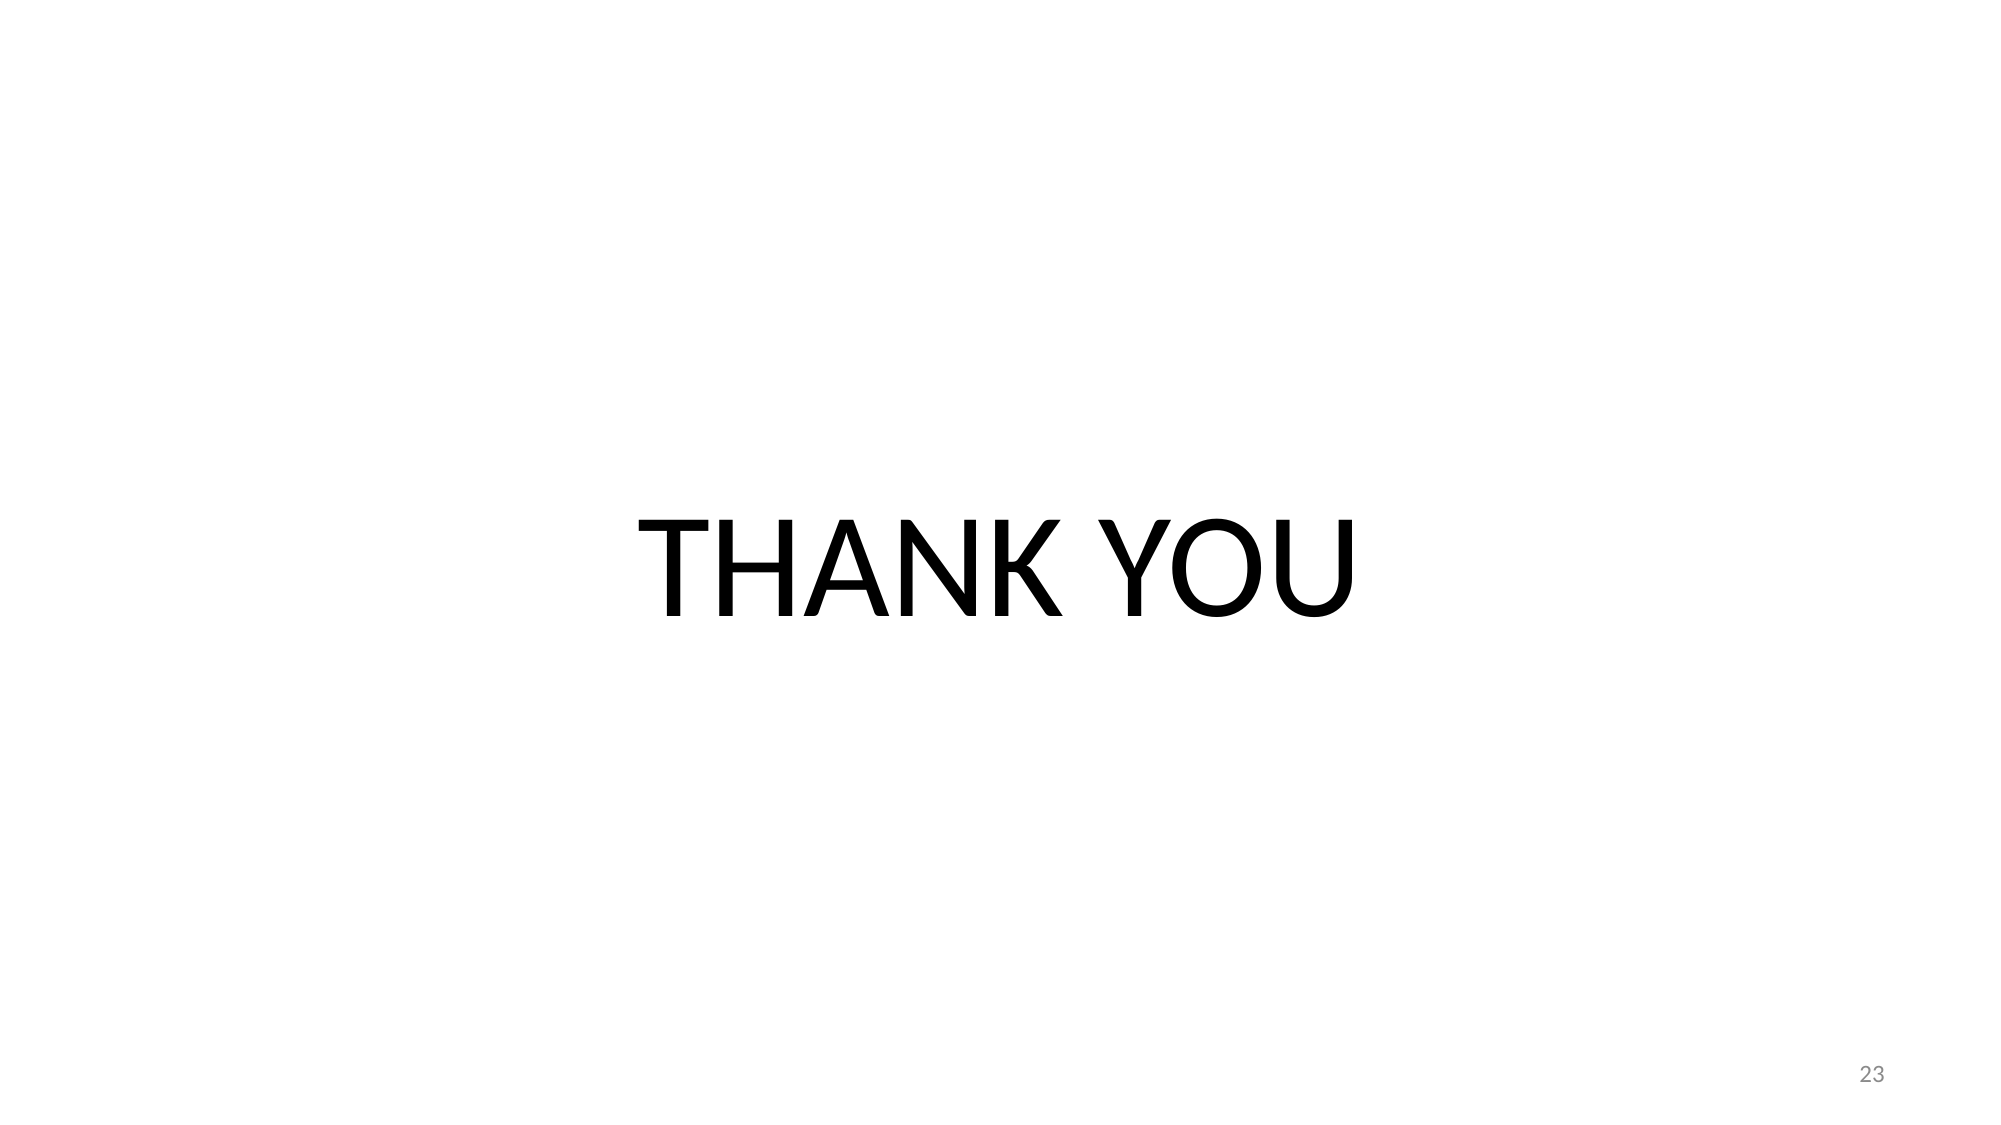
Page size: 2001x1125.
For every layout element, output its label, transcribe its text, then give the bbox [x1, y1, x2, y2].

list THANK YOU [99, 162, 1900, 1005]
slide_number 23 [1433, 1042, 1900, 1103]
